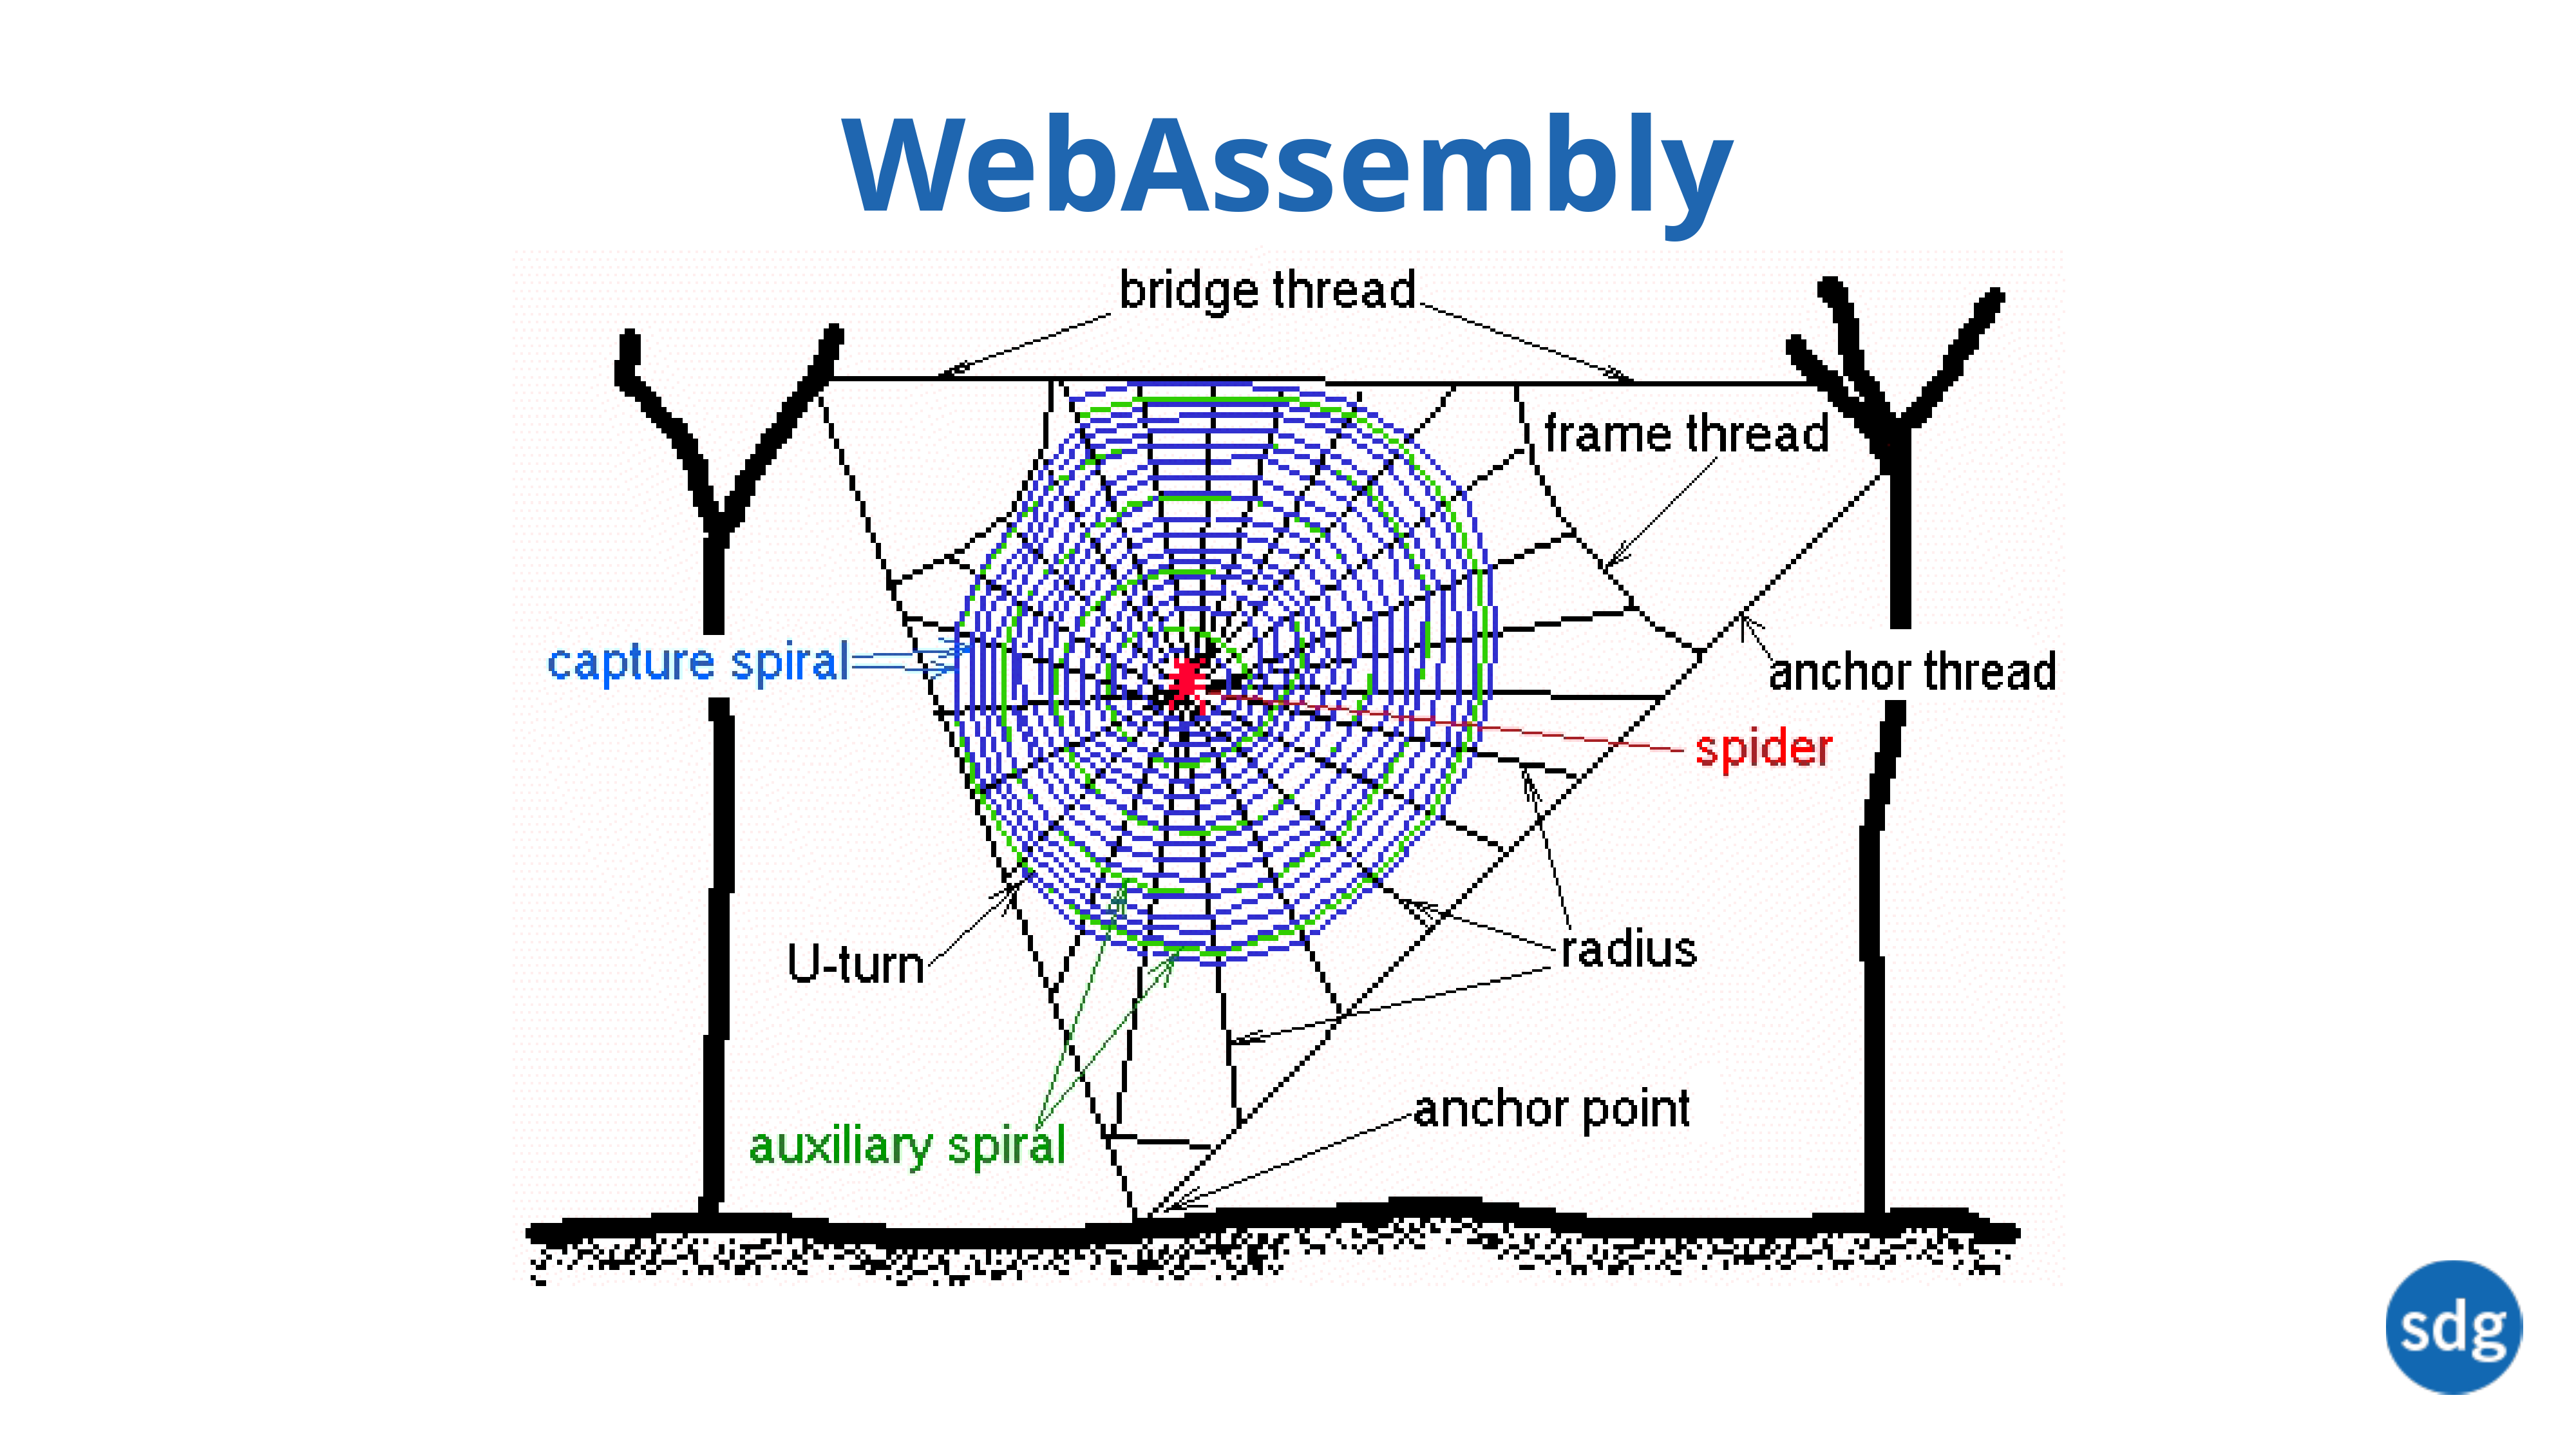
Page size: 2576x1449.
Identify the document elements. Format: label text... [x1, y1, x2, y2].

picture [507, 243, 2069, 1287]
picture [2386, 1260, 2523, 1395]
text_box WebAssembly [178, 77, 2398, 319]
